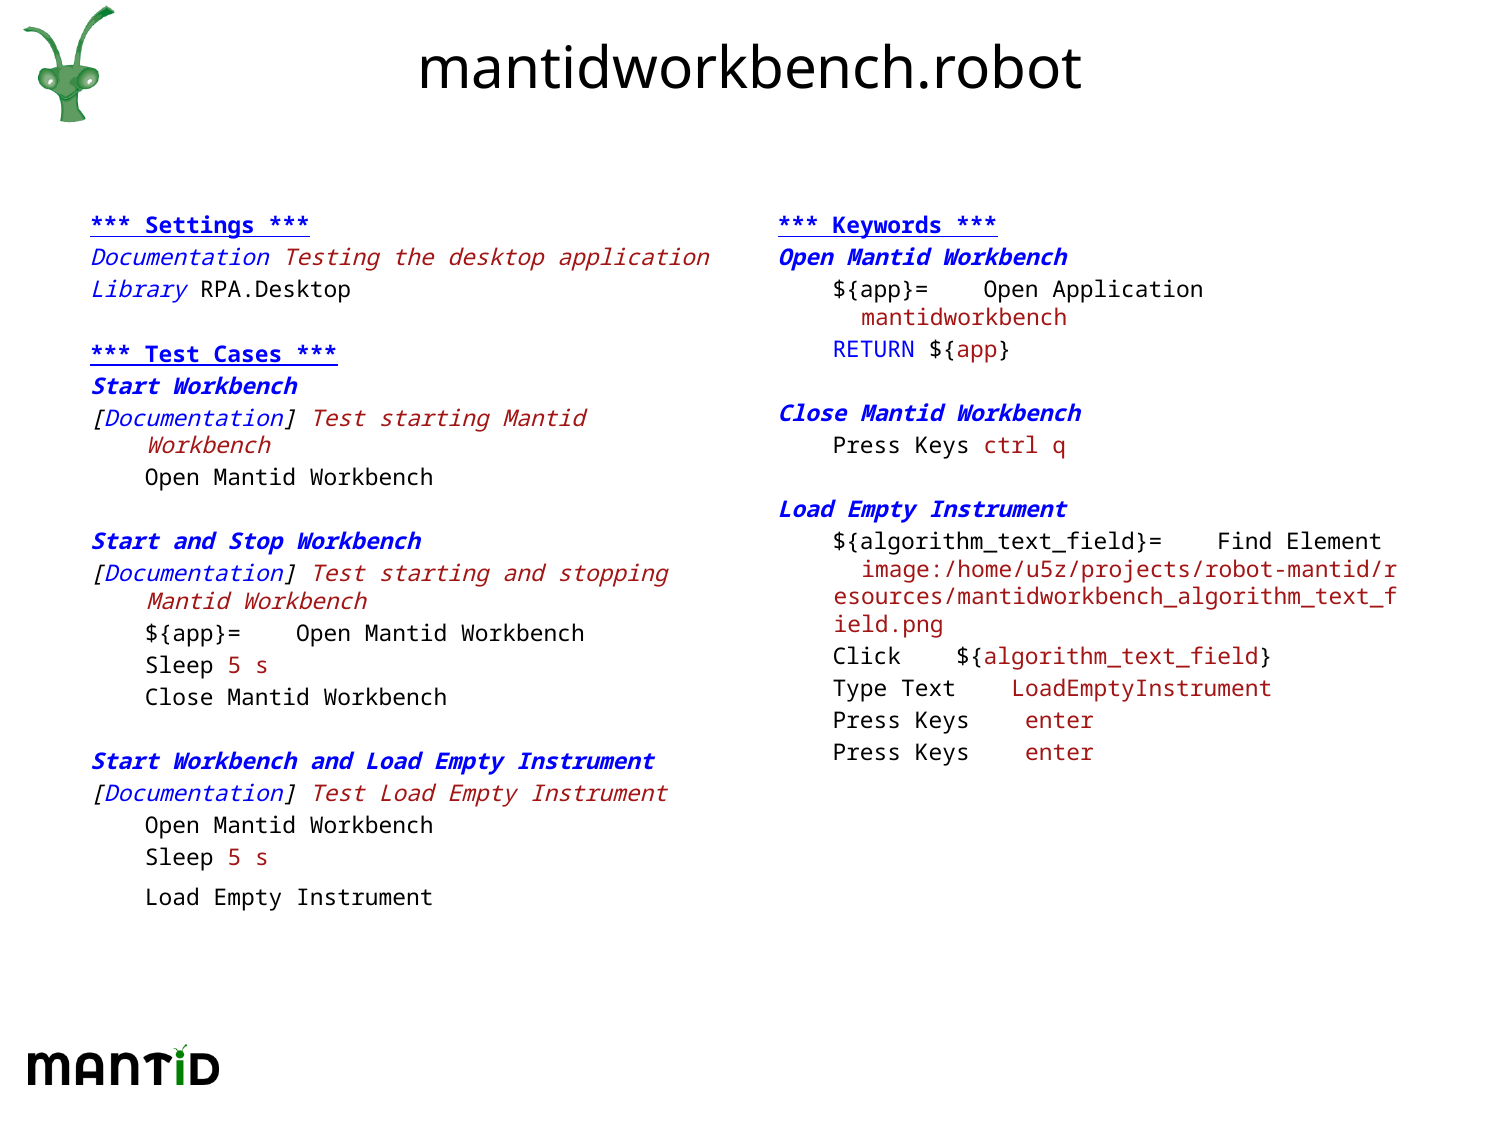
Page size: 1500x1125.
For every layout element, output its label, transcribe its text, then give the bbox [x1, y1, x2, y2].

list *** Keywords *** Open Mantid Workbench ${app}= Open Application mantidworkbench RETURN ${app} Close Mantid Workbench Press Keys ctrl q Load Empty Instrument ${algorithm_text_field}= Find Element image:/home/u5z/projects/robot-mantid/resources/mantidworkbench_algorithm_text_field.png Click ${algorithm_text_field} Type Text LoadEmptyInstrument Press Keys enter Press Keys enter [762, 203, 1425, 894]
list *** Settings *** Documentation Testing the desktop application Library RPA.Desktop *** Test Cases *** Start Workbench [Documentation] Test starting Mantid Workbench Open Mantid Workbench Start and Stop Workbench [Documentation] Test starting and stopping Mantid Workbench ${app}= Open Mantid Workbench Sleep 5 s Close Mantid Workbench Start Workbench and Load Empty Instrument [Documentation] Test Load Empty Instrument Open Mantid Workbench Sleep 5 s Load Empty Instrument [75, 203, 738, 1007]
picture [0, 0, 75, 127]
picture [28, 1044, 219, 1085]
title mantidworkbench.robot [75, 0, 1425, 160]
